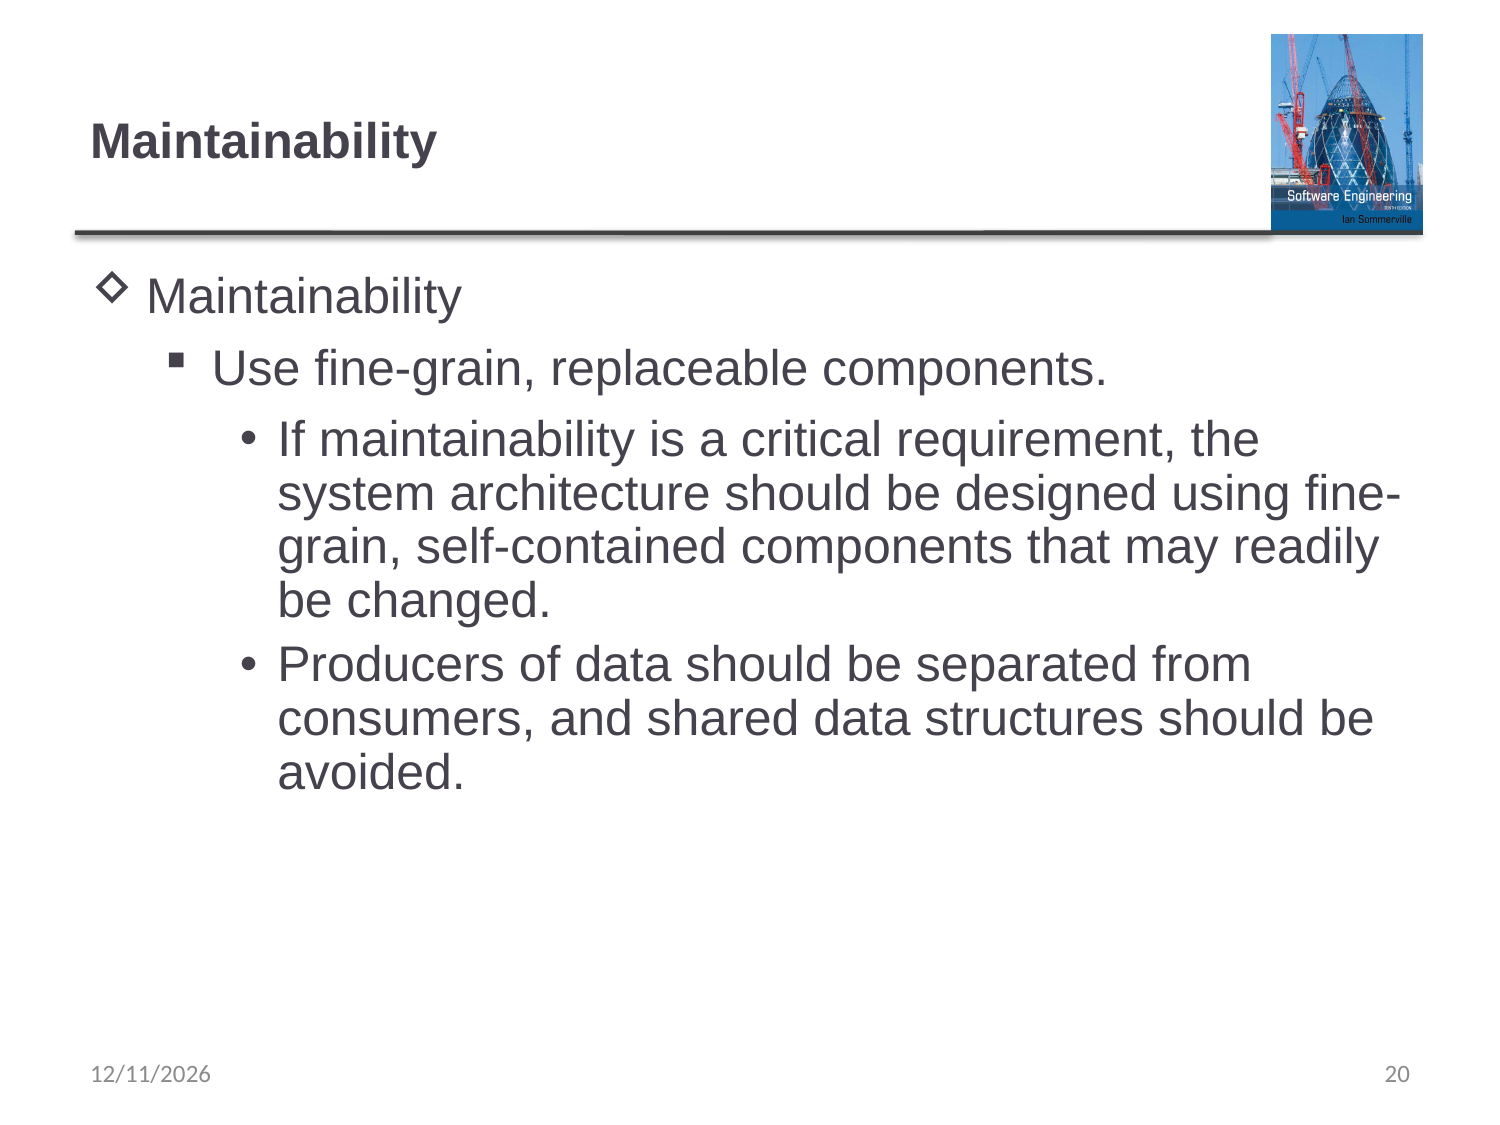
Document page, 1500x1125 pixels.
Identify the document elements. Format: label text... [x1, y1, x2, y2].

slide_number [75, 1042, 425, 1103]
title Maintainability [74, 44, 1272, 233]
slide_number 20 [1074, 1042, 1425, 1103]
picture [1271, 34, 1423, 230]
list Maintainability Use fine-grain, replaceable components. If maintainability is a critical requirement, the system architecture should be designed using fine-grain, self-contained components that may readily be changed. Producers of data should be separated from consumers, and shared data structures should be avoided. [75, 262, 1425, 1005]
